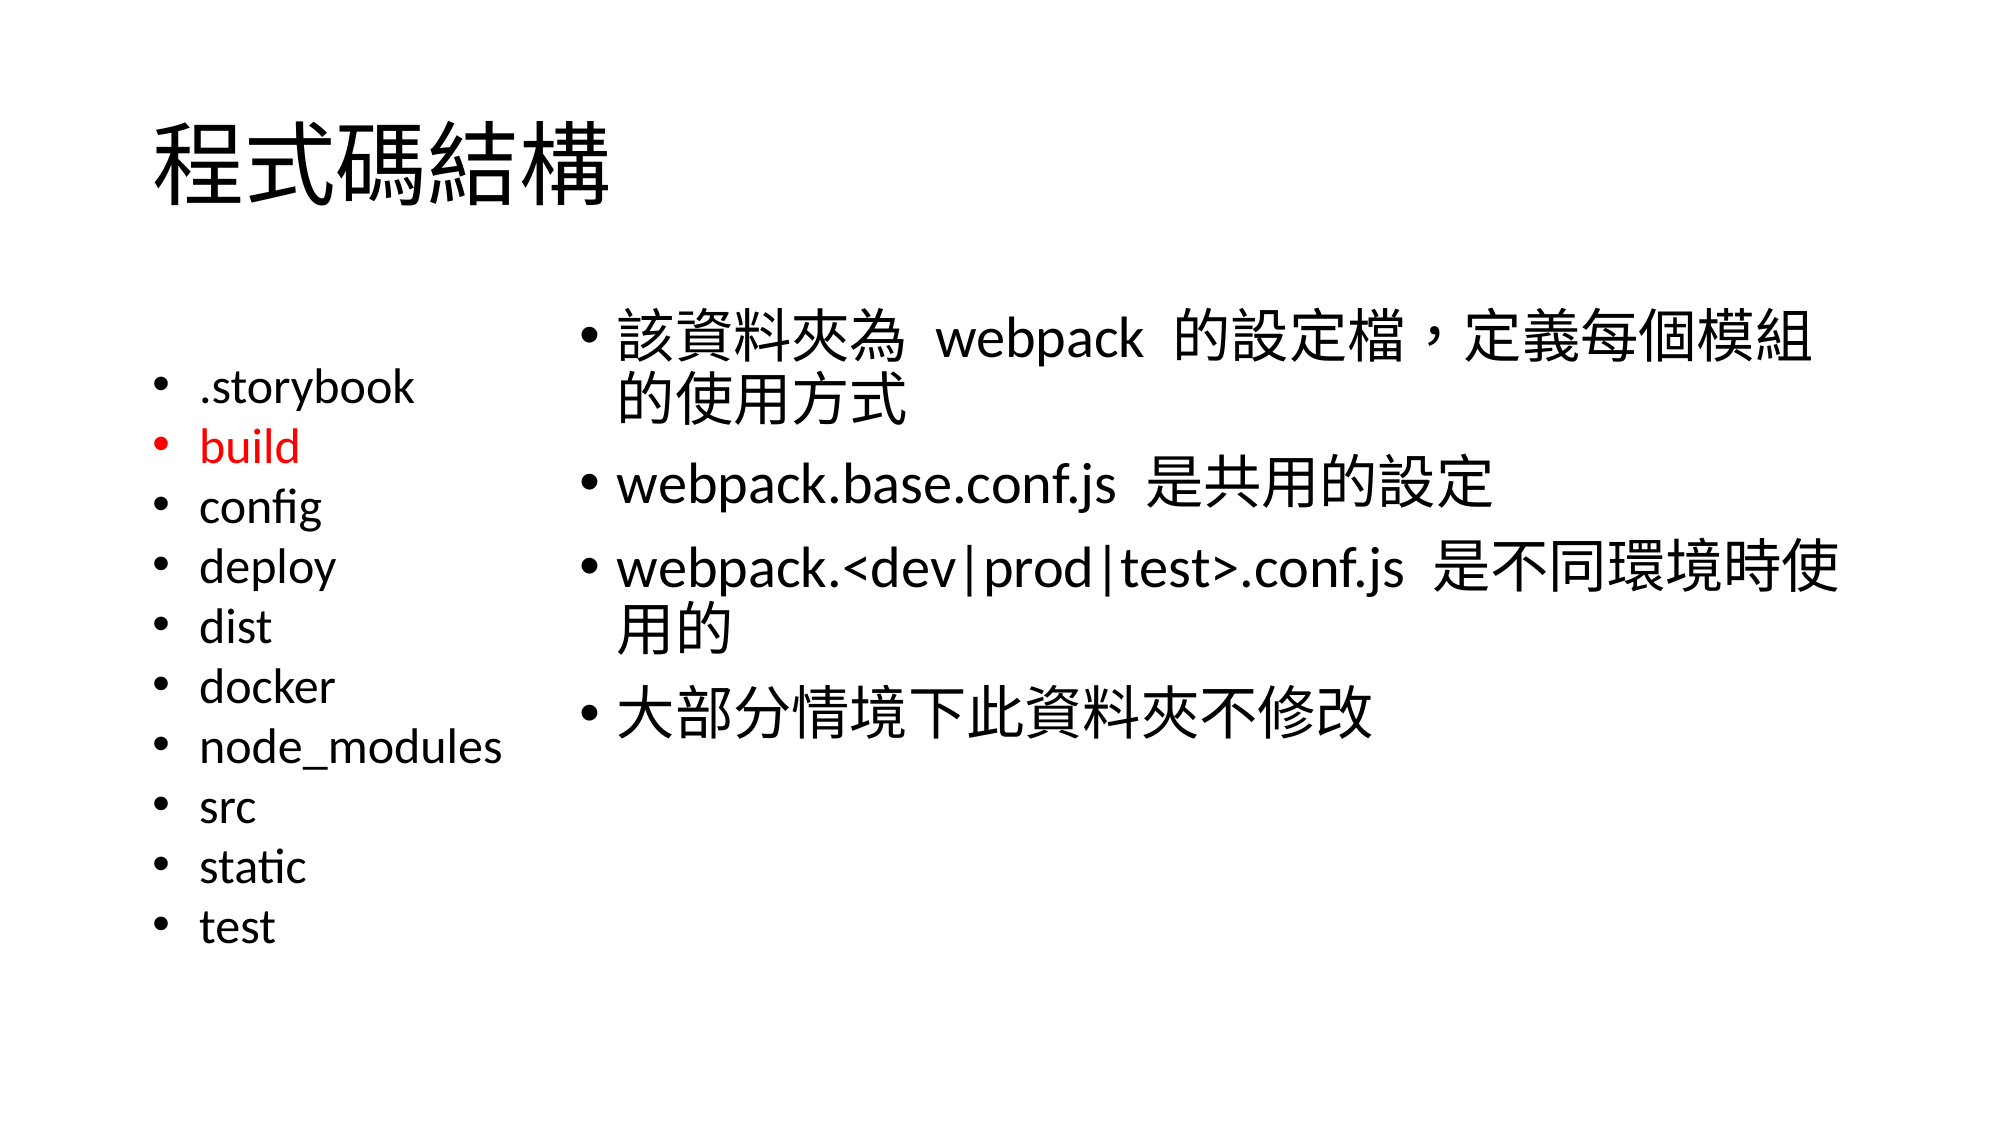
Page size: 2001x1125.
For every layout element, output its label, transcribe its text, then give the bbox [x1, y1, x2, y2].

text_box .storybook build config deploy dist docker node_modules src static test [137, 345, 555, 961]
title 程式碼結構 [137, 59, 1863, 278]
list 該資料夾為 webpack 的設定檔，定義每個模組的使用方式 webpack.base.conf.js 是共用的設定 webpack.<dev|prod|test>.conf.js 是不同環境時使用的 大部分情境下此資料夾不修改 [564, 299, 1863, 1014]
